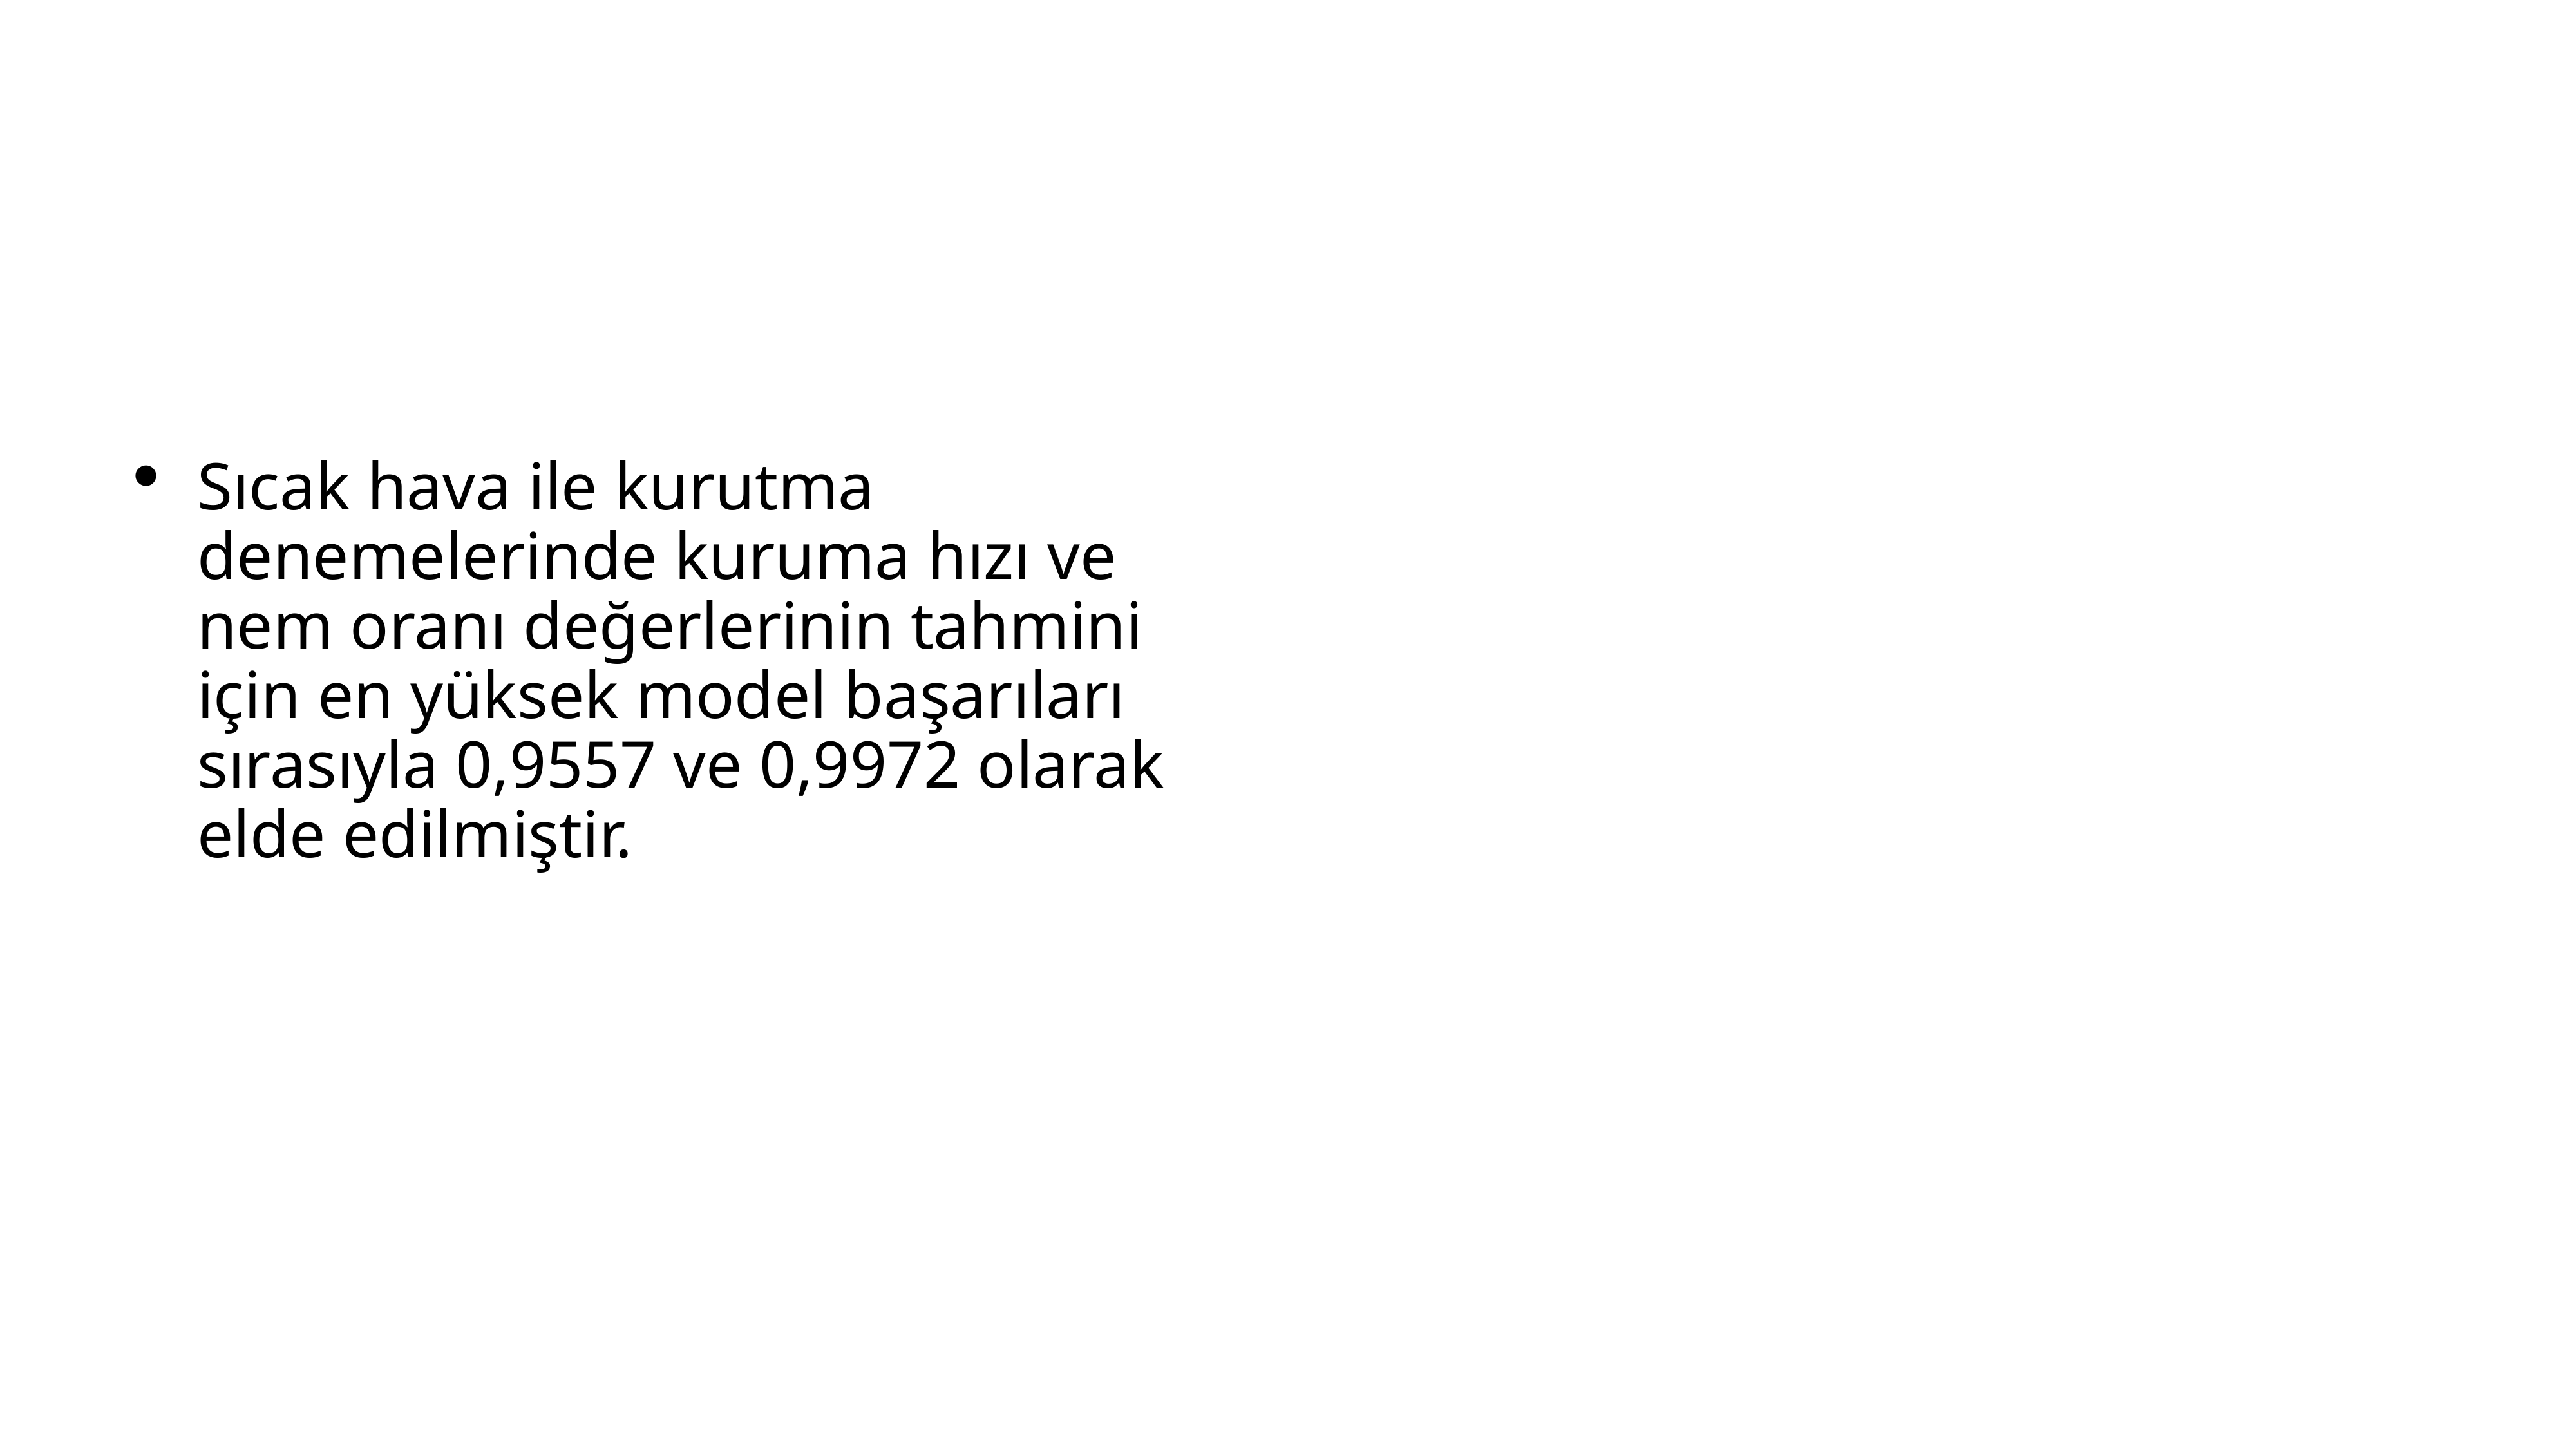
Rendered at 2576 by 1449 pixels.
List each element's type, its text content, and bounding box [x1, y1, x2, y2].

list Sıcak hava ile kurutma denemelerinde kuruma hızı ve nem oranı değerlerinin tahmini için en yüksek model başarıları sırasıyla 0,9557 ve 0,9972 olarak elde edilmiştir. [127, 448, 2490, 1321]
